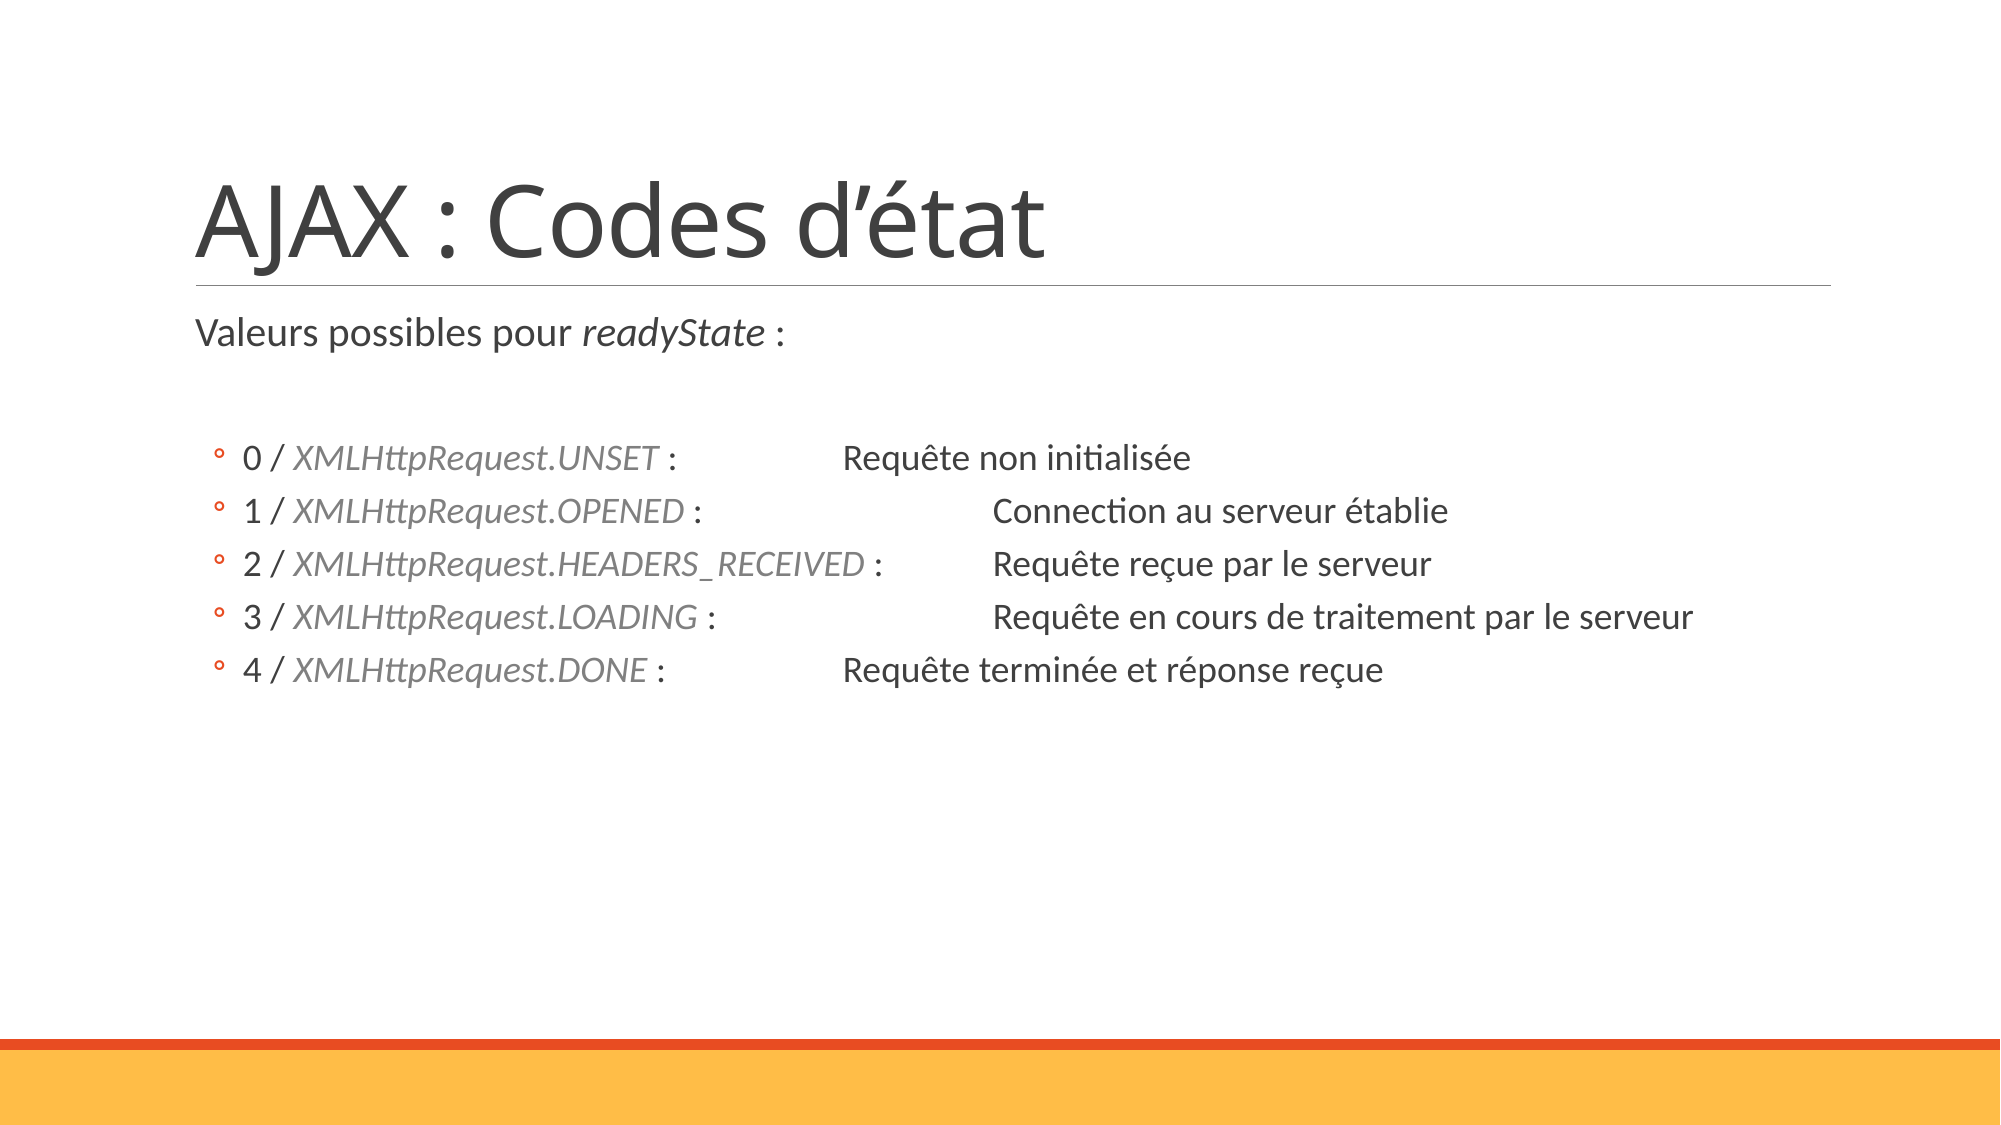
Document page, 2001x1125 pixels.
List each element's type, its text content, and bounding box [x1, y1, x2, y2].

list Valeurs possibles pour readyState : 0 / XMLHttpRequest.UNSET : Requête non initialisée 1 / XMLHttpRequest.OPENED : Connection au serveur établie 2 / XMLHttpRequest.HEADERS_RECEIVED : Requête reçue par le serveur 3 / XMLHttpRequest.LOADING : Requête en cours de traitement par le serveur 4 / XMLHttpRequest.DONE : Requête terminée et réponse reçue [180, 302, 1830, 963]
title AJAX : Codes d’état [180, 47, 1830, 285]
